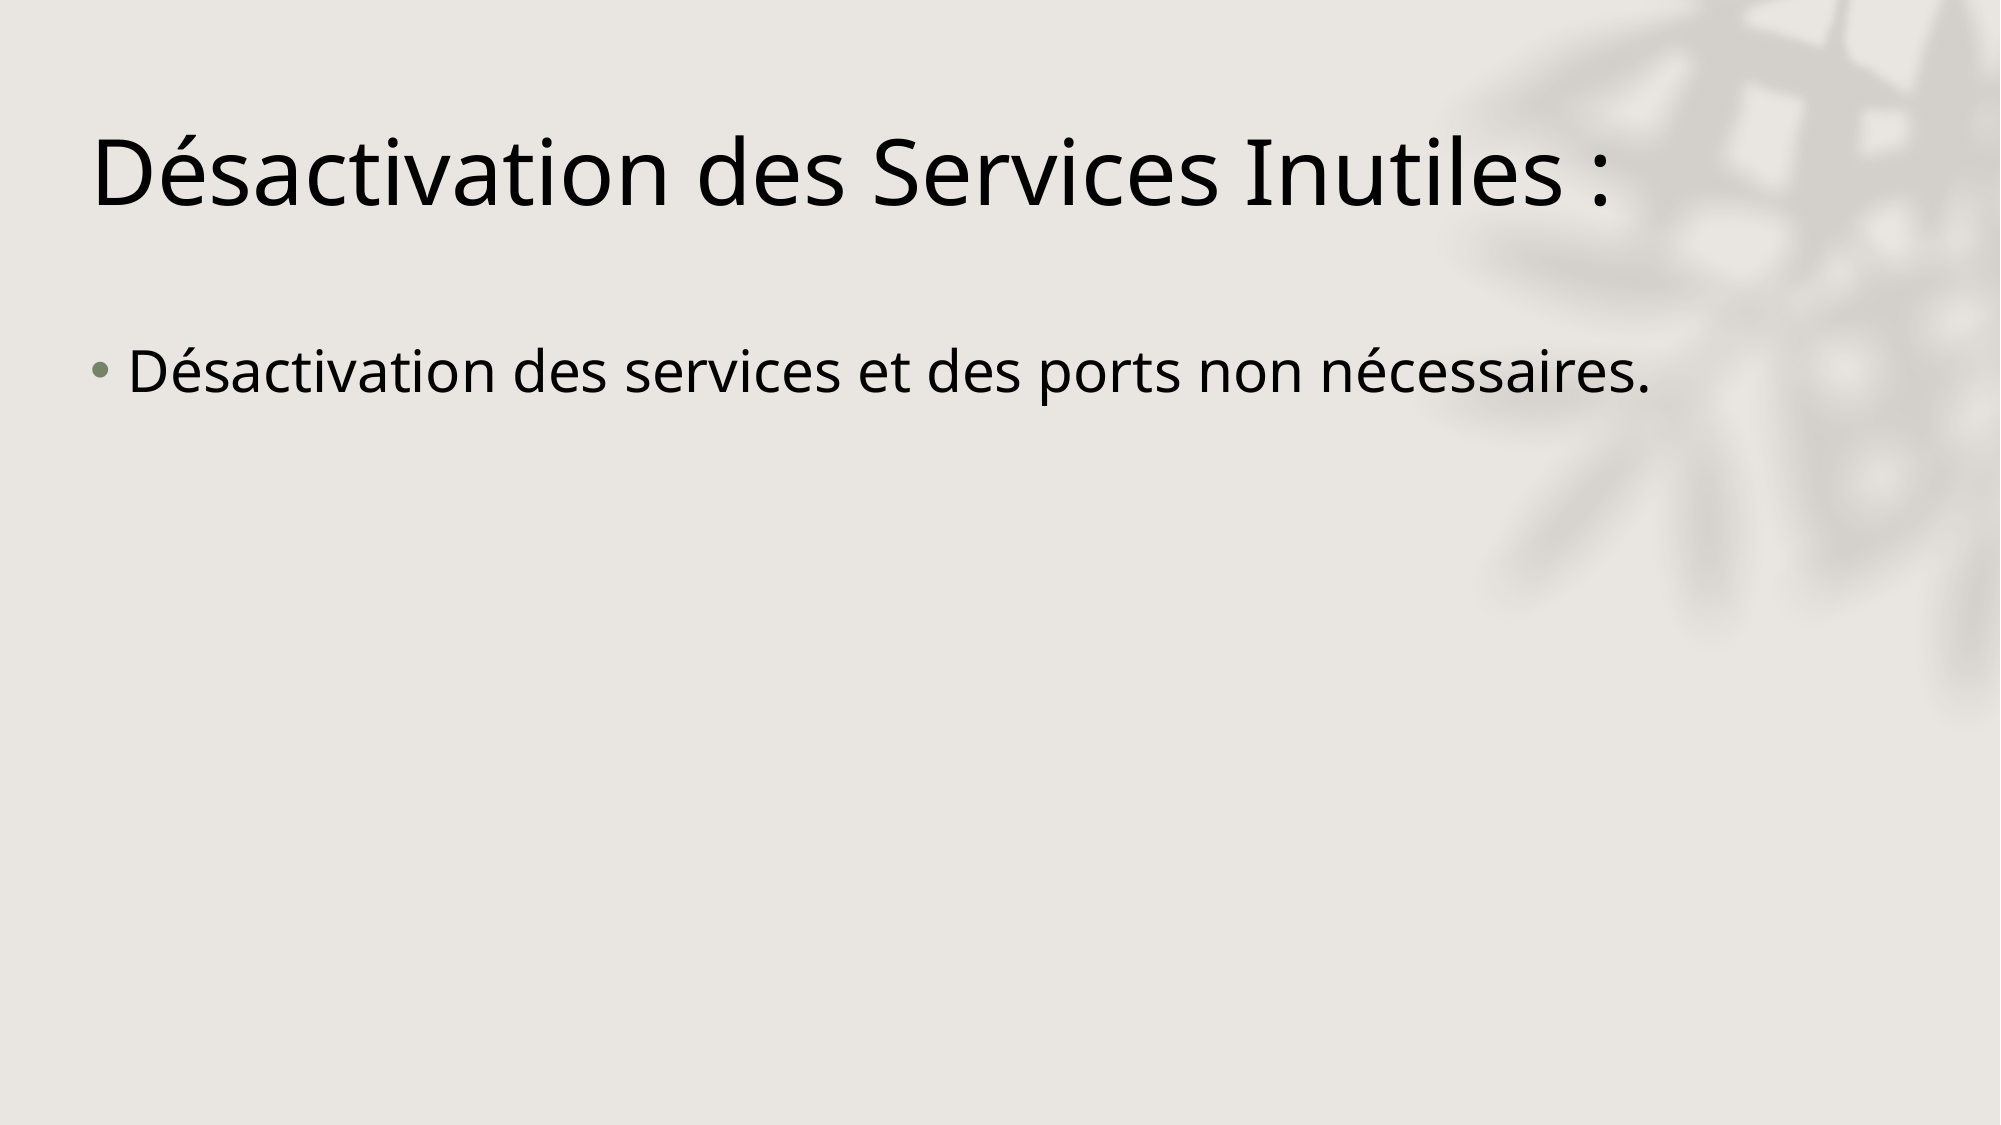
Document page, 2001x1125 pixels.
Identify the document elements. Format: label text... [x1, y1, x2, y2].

title Désactivation des Services Inutiles : [75, 60, 1863, 278]
list Désactivation des services et des ports non nécessaires. [75, 319, 1925, 1009]
